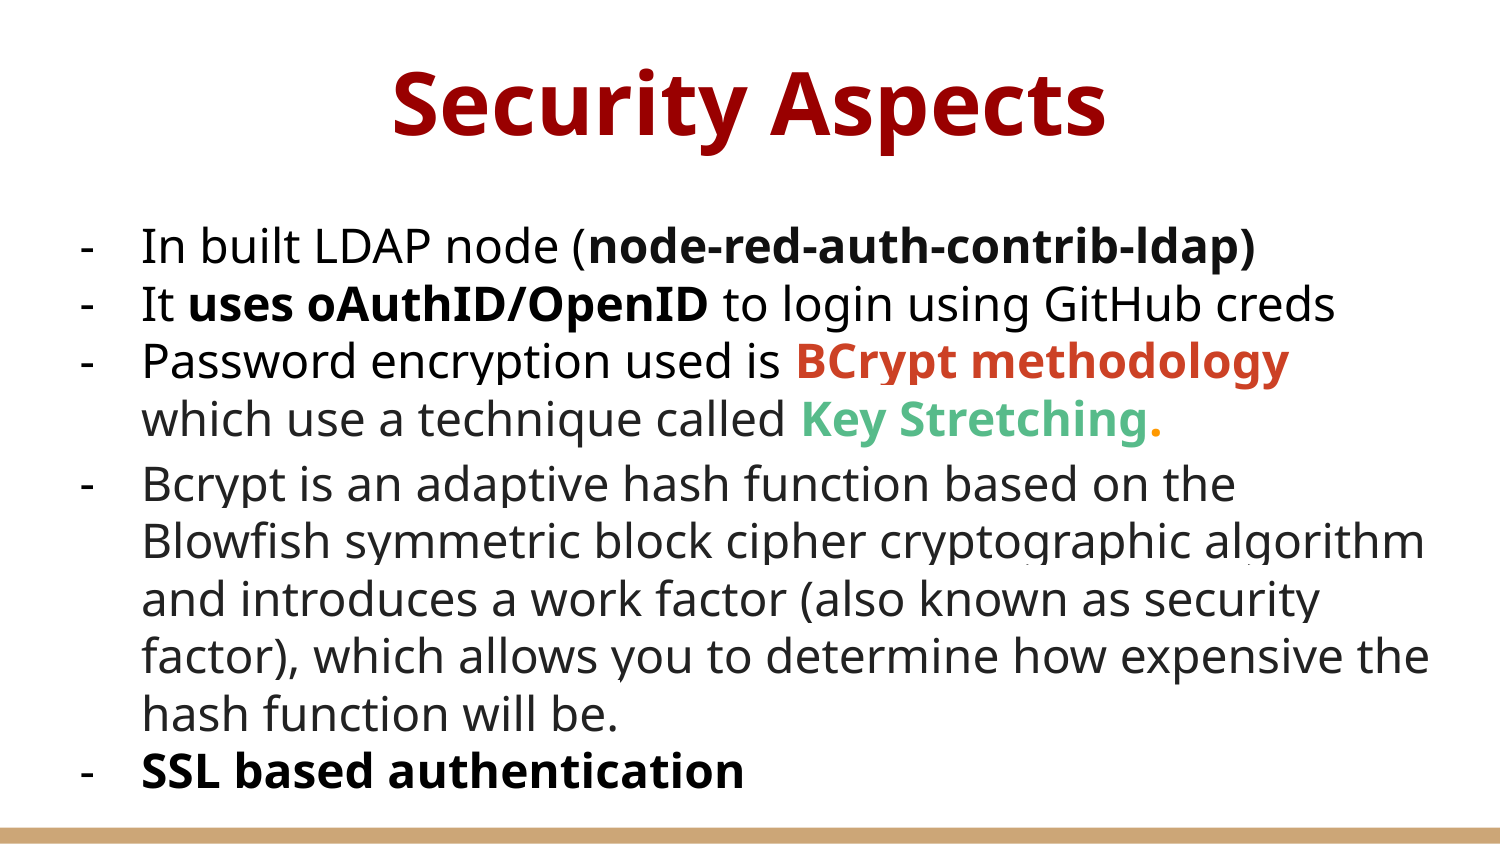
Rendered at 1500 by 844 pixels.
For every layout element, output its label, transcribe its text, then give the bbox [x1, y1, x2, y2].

title Security Aspects [51, 31, 1449, 168]
list In built LDAP node (node-red-auth-contrib-ldap) It uses oAuthID/OpenID to login using GitHub creds Password encryption used is BCrypt methodology which use a technique called Key Stretching. Bcrypt is an adaptive hash function based on the Blowfish symmetric block cipher cryptographic algorithm and introduces a work factor (also known as security factor), which allows you to determine how expensive the hash function will be. SSL based authentication [51, 200, 1449, 752]
